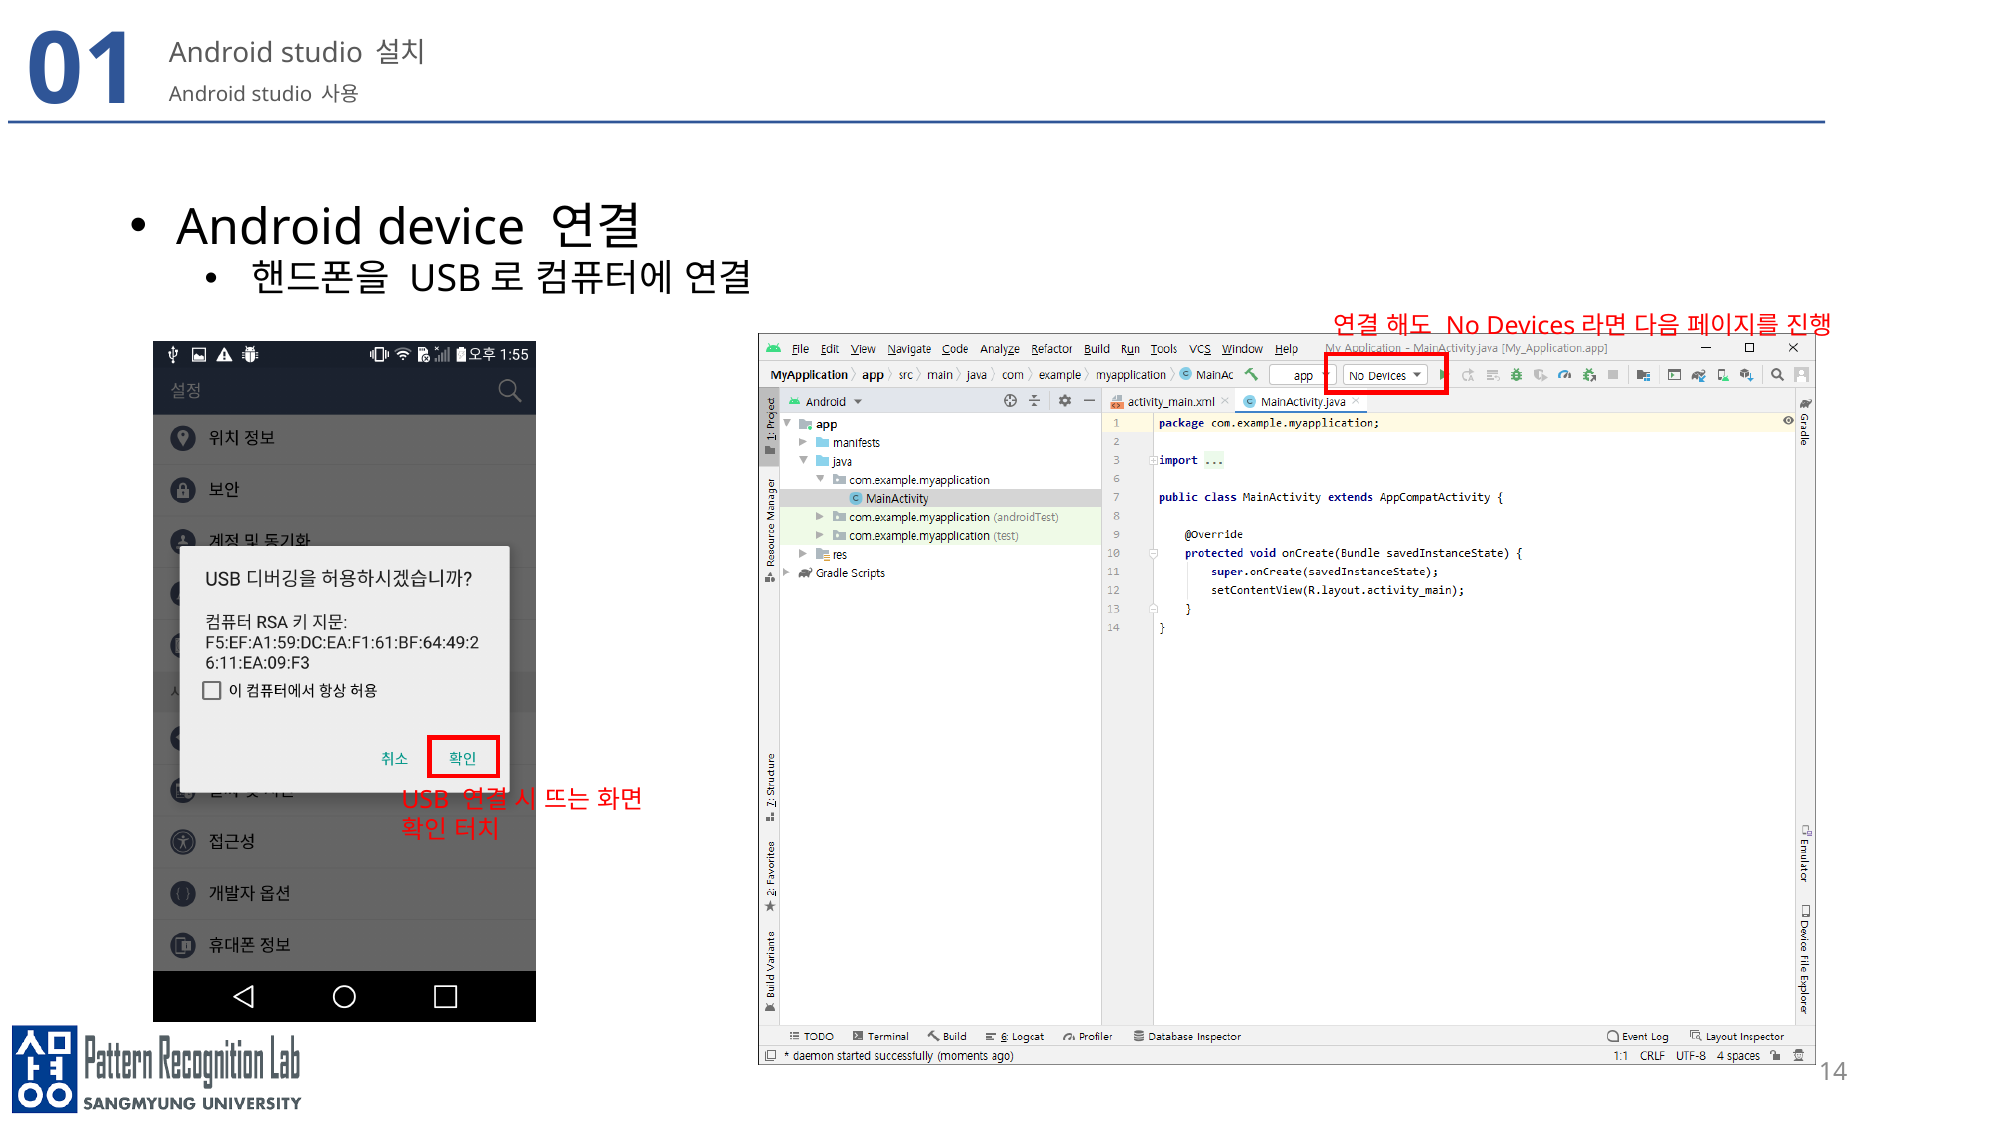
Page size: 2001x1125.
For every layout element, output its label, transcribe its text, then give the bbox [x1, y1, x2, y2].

text_box 연결 해도 No Devices라면 다음 페이지를 진행 [1319, 302, 1848, 348]
slide_number 14 [1412, 1042, 1863, 1103]
picture [758, 333, 1816, 1065]
text_box Android device 연결 핸드폰을 USB로 컴퓨터에 연결 [114, 187, 1816, 307]
picture [8, 341, 537, 1118]
list 01 [10, 9, 173, 127]
title Android studio 설치 [173, 30, 1879, 75]
list Android studio 사용 [173, 75, 1879, 114]
text_box USB 연결 시 뜨는 화면 확인 터치 [537, 776, 659, 851]
